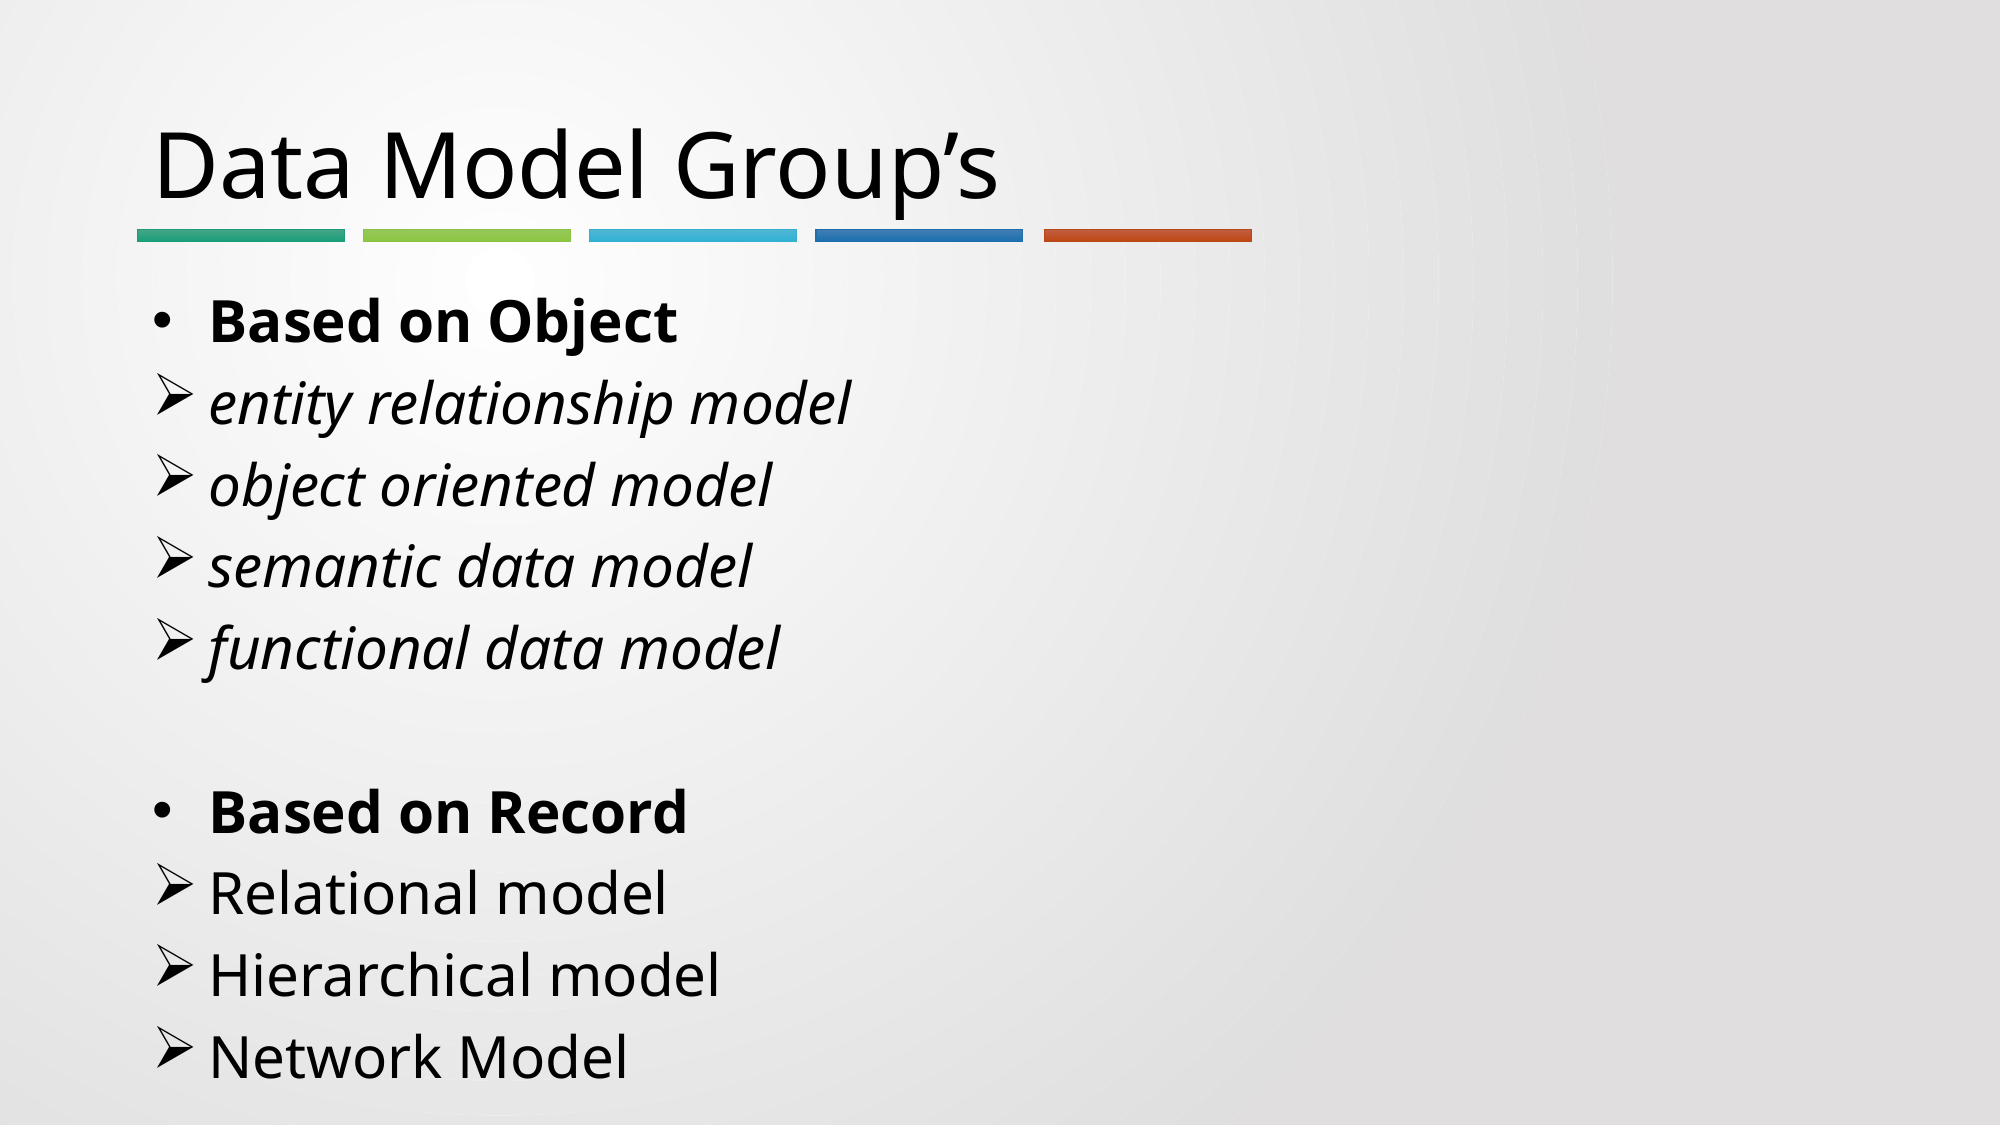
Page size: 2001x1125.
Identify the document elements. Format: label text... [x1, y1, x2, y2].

title Data Model Group’s [137, 59, 1863, 277]
text_box Based on Object entity relationship model object oriented model semantic data model functional data model Based on Record Relational model Hierarchical model Network Model [137, 277, 1929, 1125]
